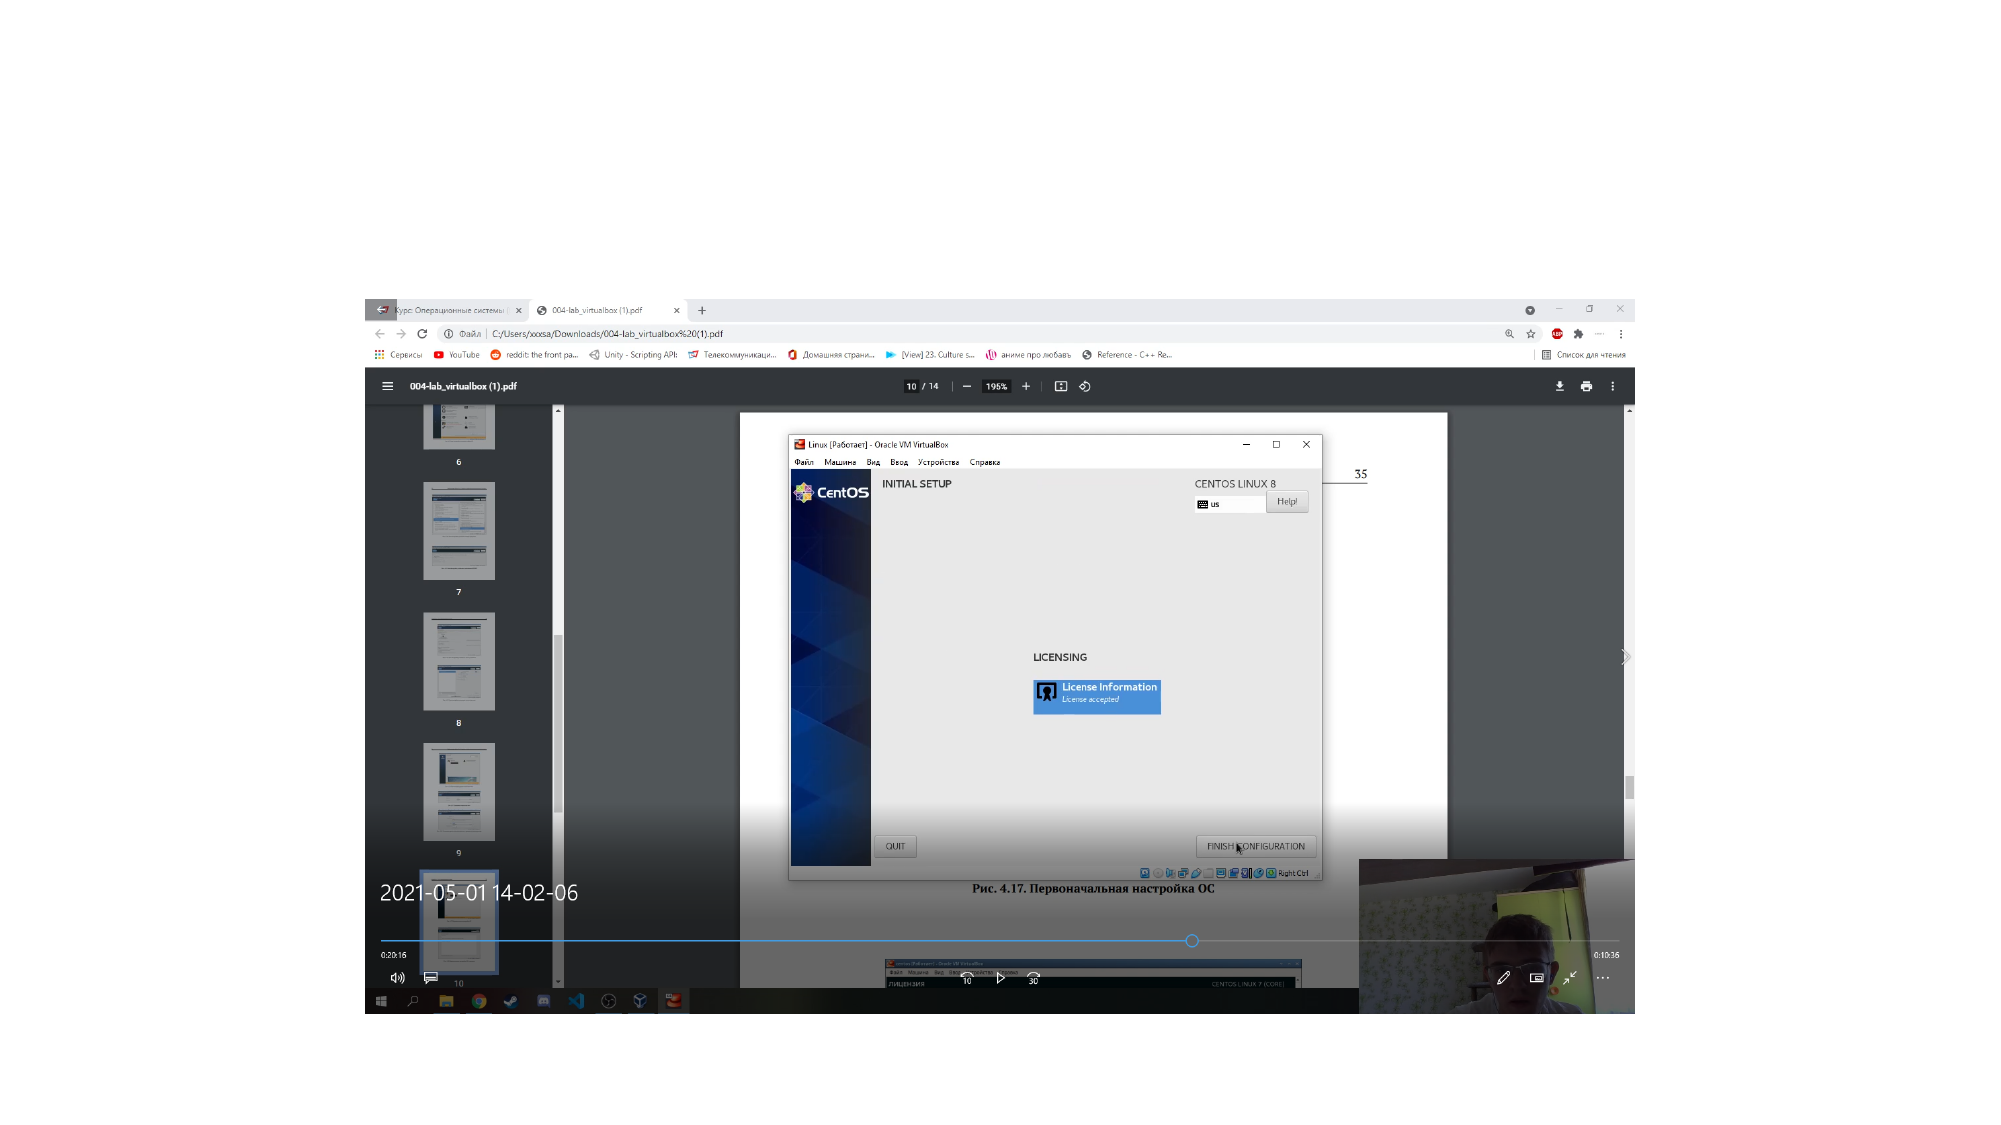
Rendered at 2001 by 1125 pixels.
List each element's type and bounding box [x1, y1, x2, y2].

list [365, 299, 1635, 1014]
